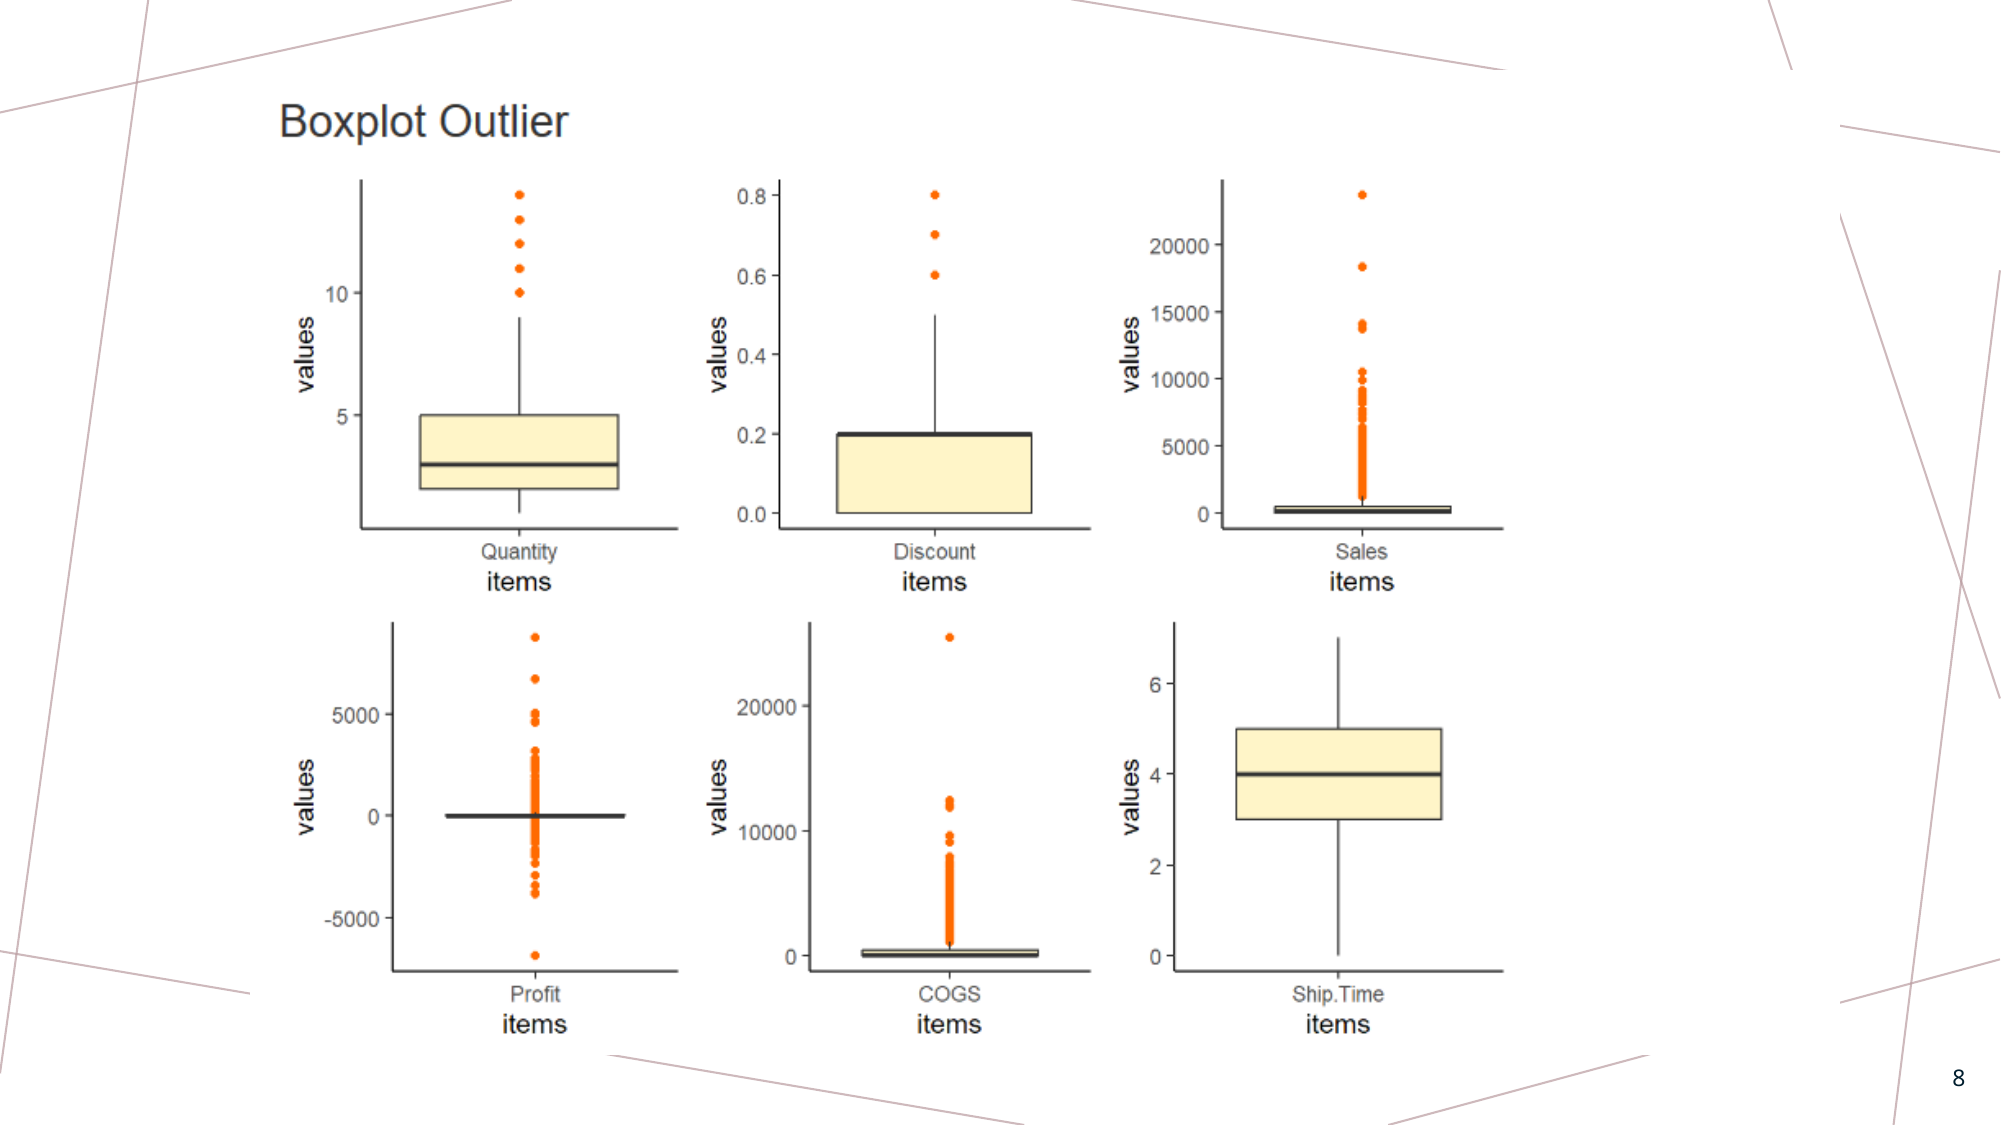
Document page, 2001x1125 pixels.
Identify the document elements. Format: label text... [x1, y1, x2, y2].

picture [250, 70, 1840, 1055]
slide_number 8 [1903, 1049, 1981, 1110]
